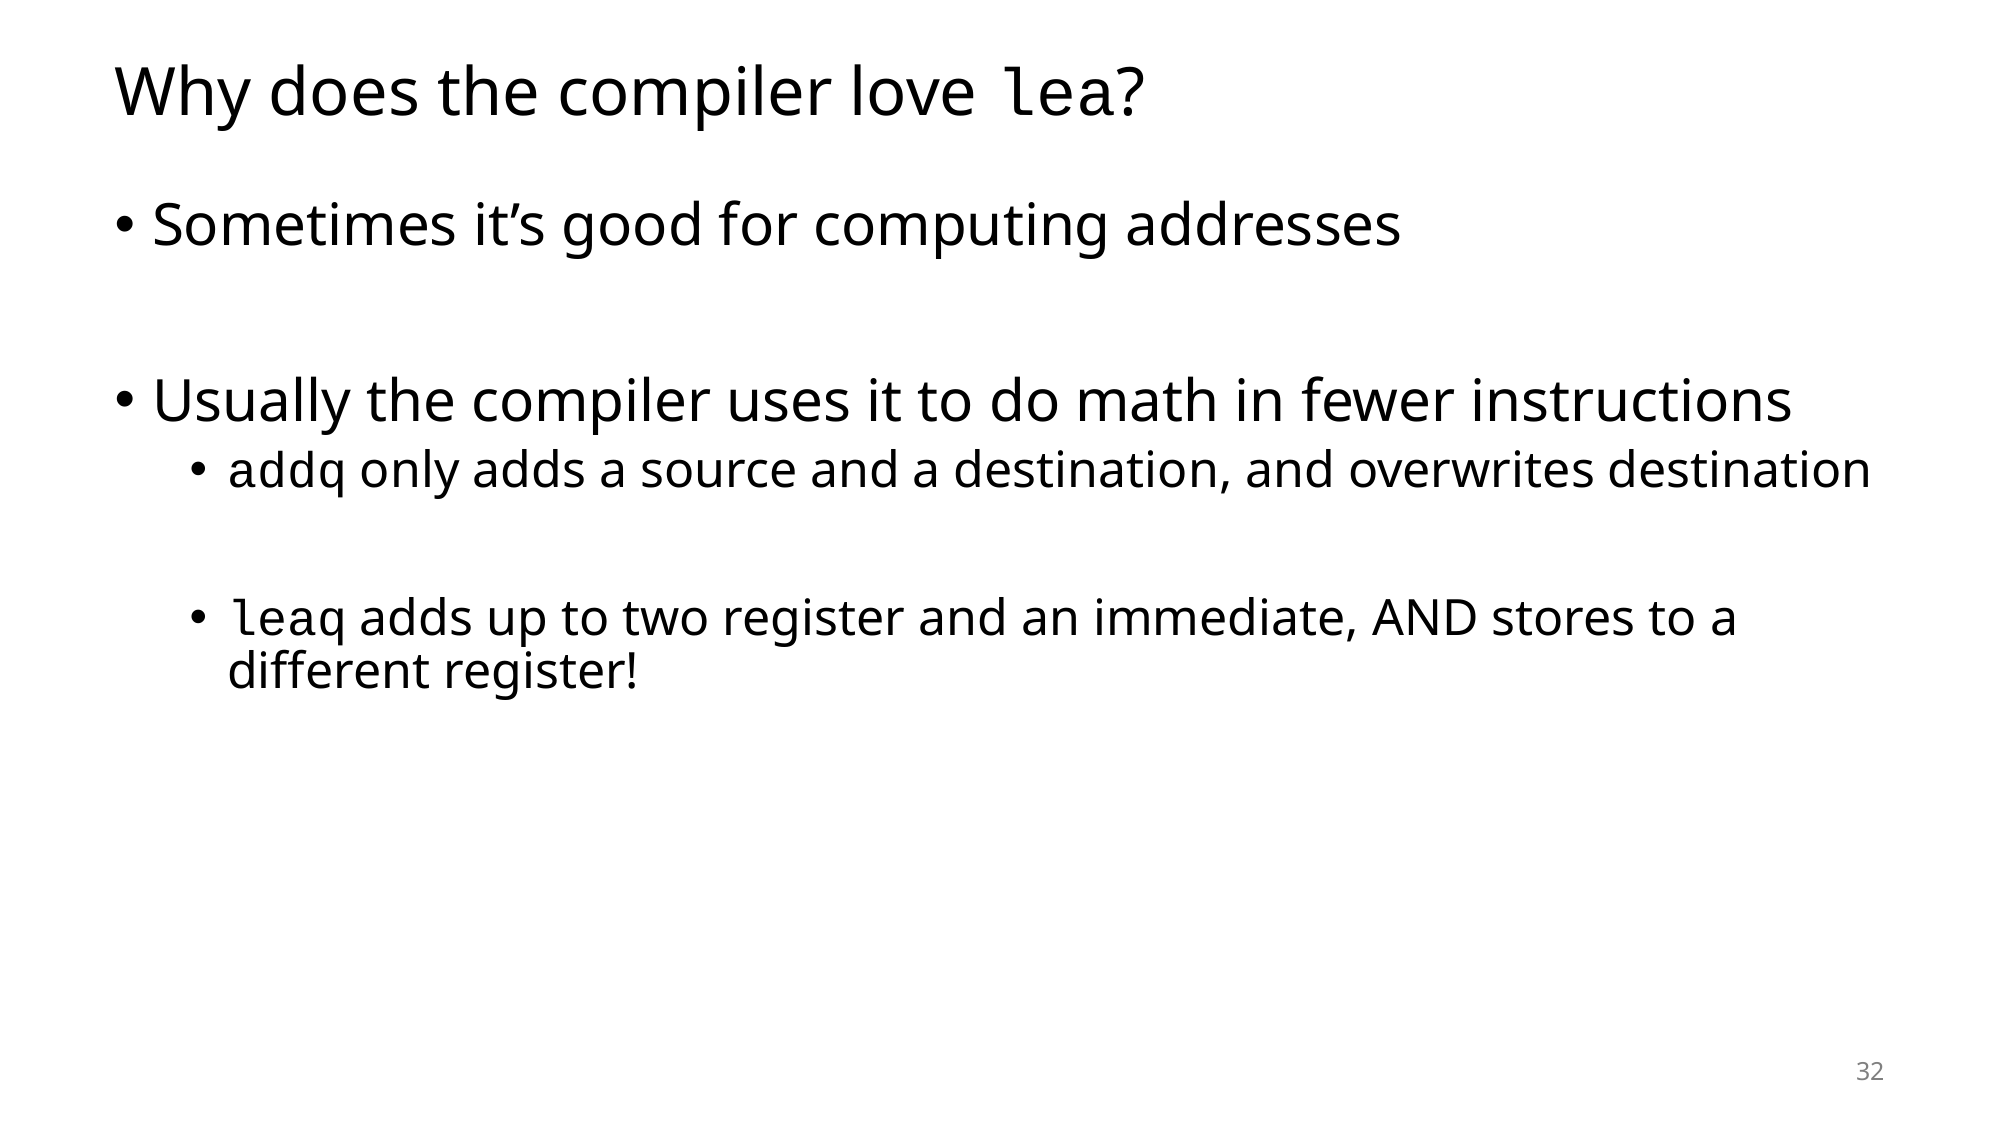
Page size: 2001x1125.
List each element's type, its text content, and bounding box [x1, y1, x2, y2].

slide_number 32 [1749, 1042, 1900, 1103]
title Why does the compiler love lea? [99, 37, 1900, 150]
list Sometimes it’s good for computing addresses Usually the compiler uses it to do math in fewer instructions addq only adds a source and a destination, and overwrites destination leaq adds up to two register and an immediate, AND stores to a different register! [99, 187, 1900, 1013]
